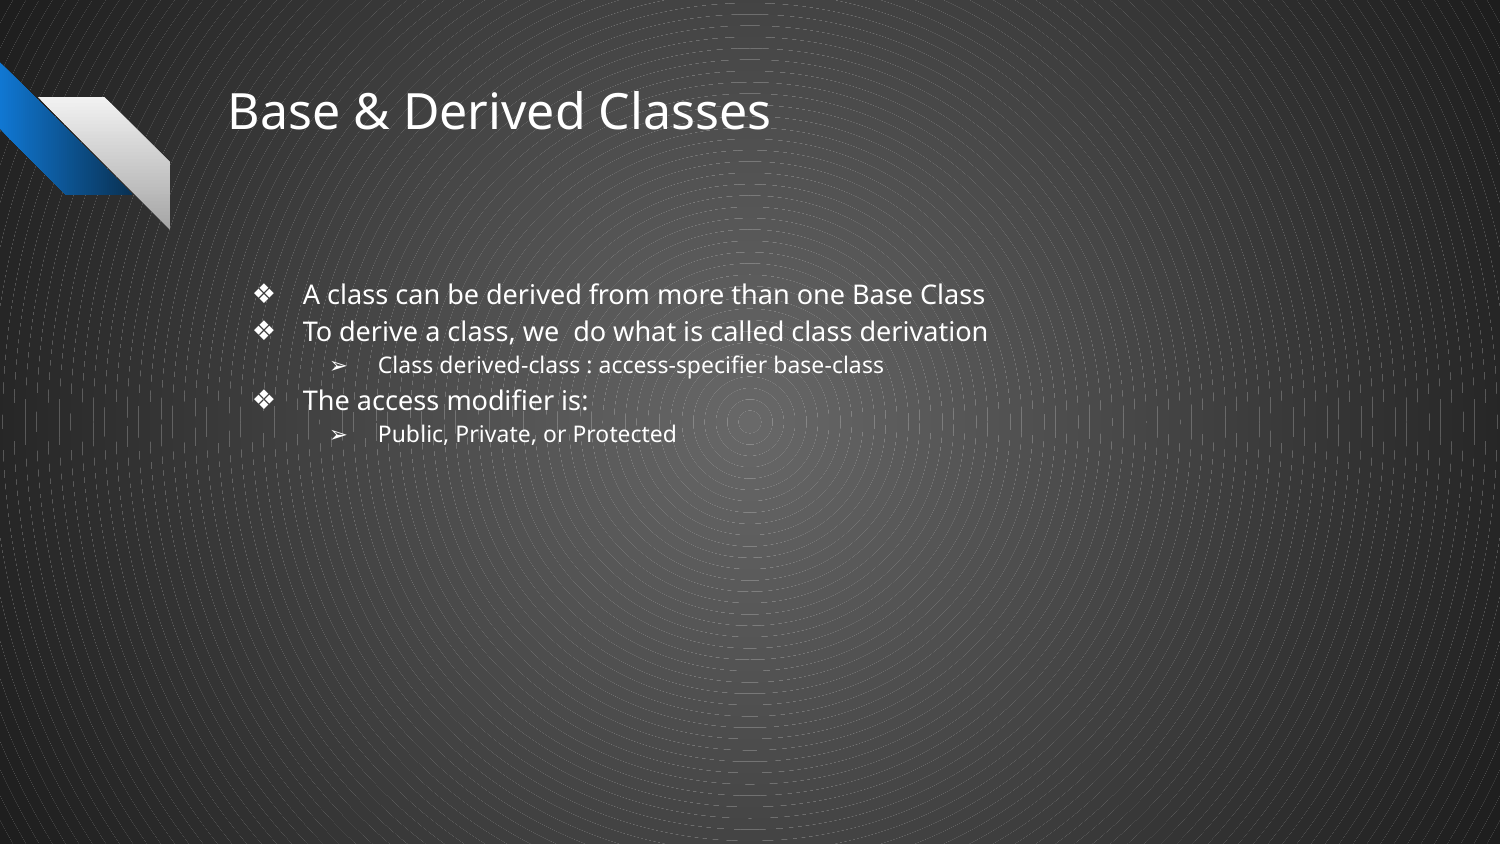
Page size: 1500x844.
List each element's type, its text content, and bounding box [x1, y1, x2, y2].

list A class can be derived from more than one Base Class To derive a class, we do what is called class derivation Class derived-class : access-specifier base-class The access modifier is: Public, Private, or Protected [212, 257, 1368, 735]
title Base & Derived Classes [212, 64, 1368, 215]
